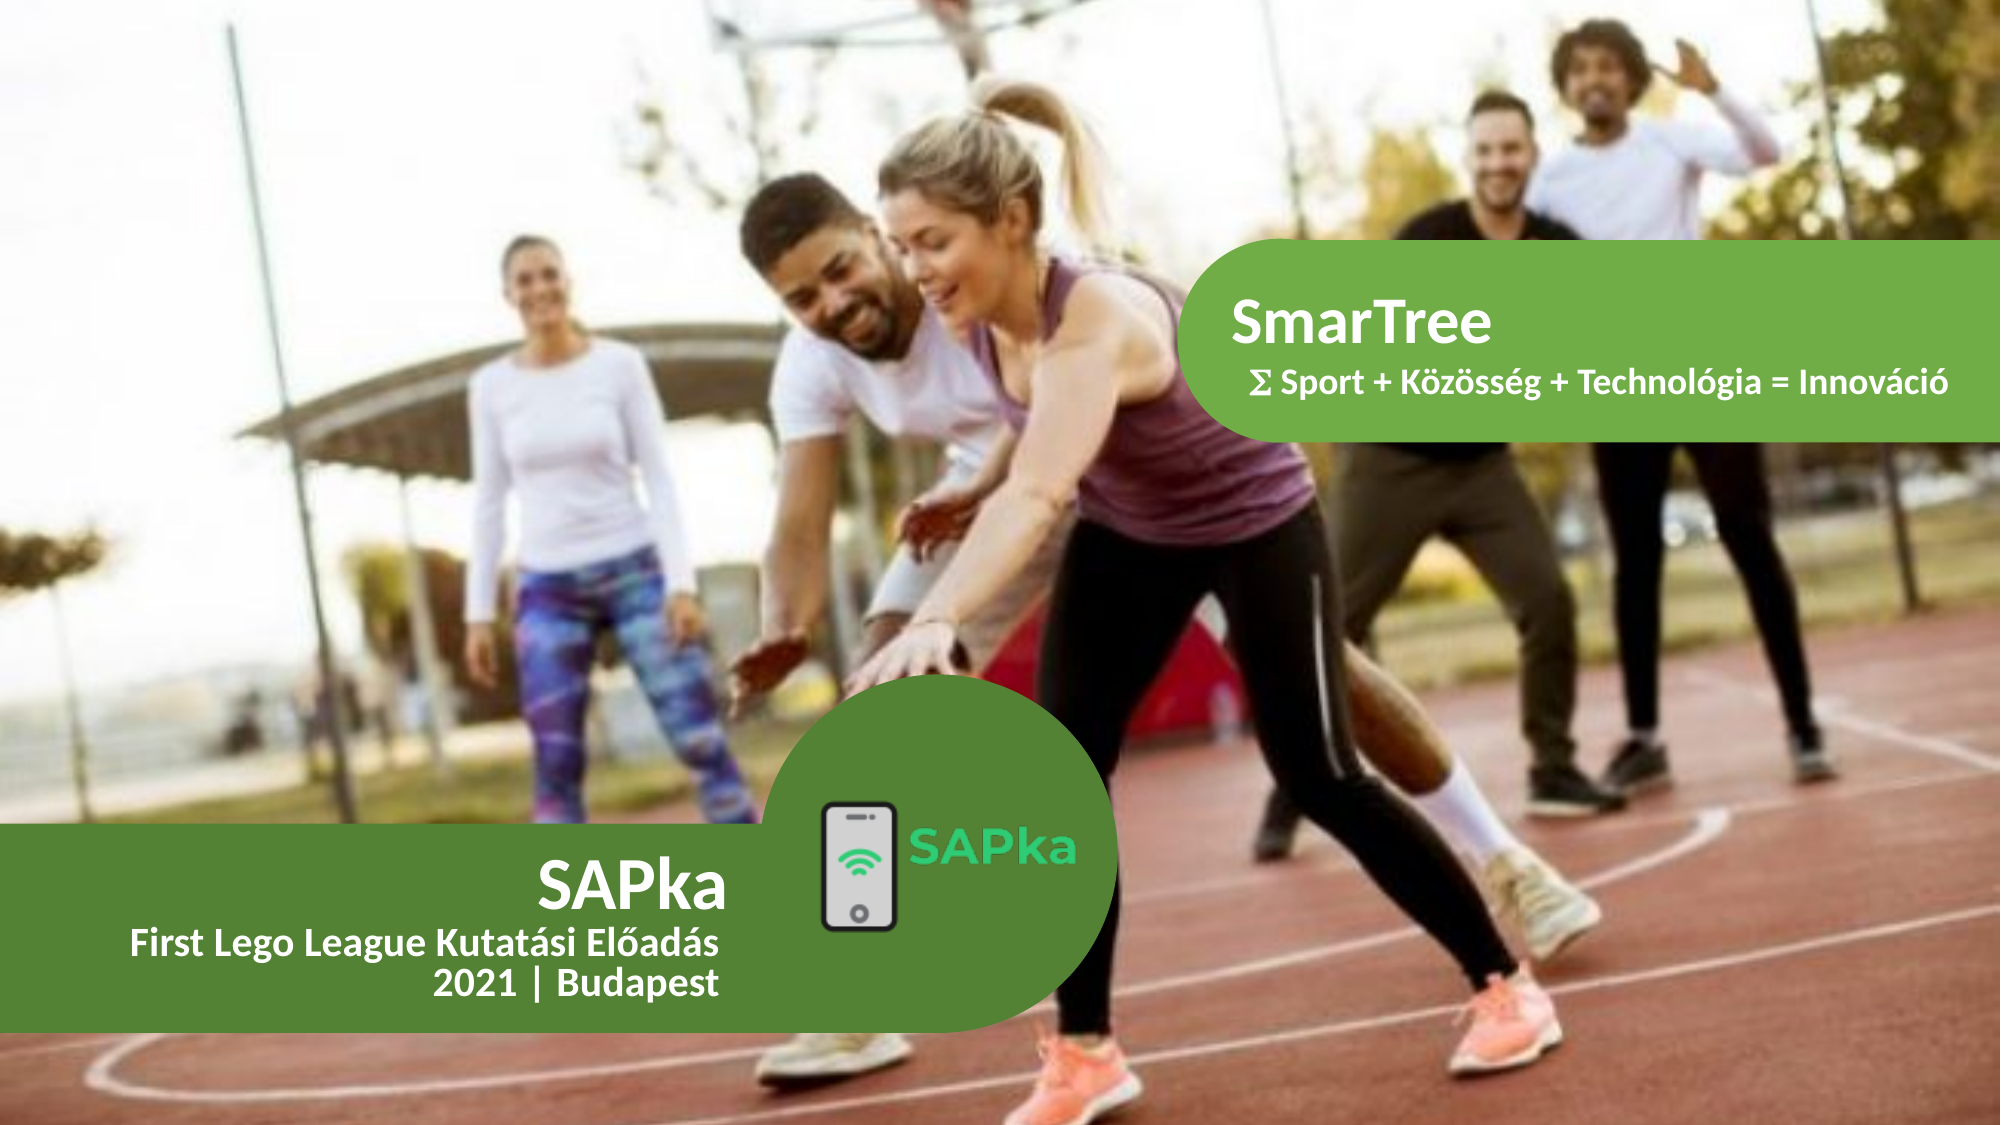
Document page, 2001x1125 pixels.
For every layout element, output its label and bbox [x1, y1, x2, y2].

list [0, 0, 2000, 1125]
text_box [0, 674, 1118, 1033]
text_box [1177, 238, 2000, 443]
